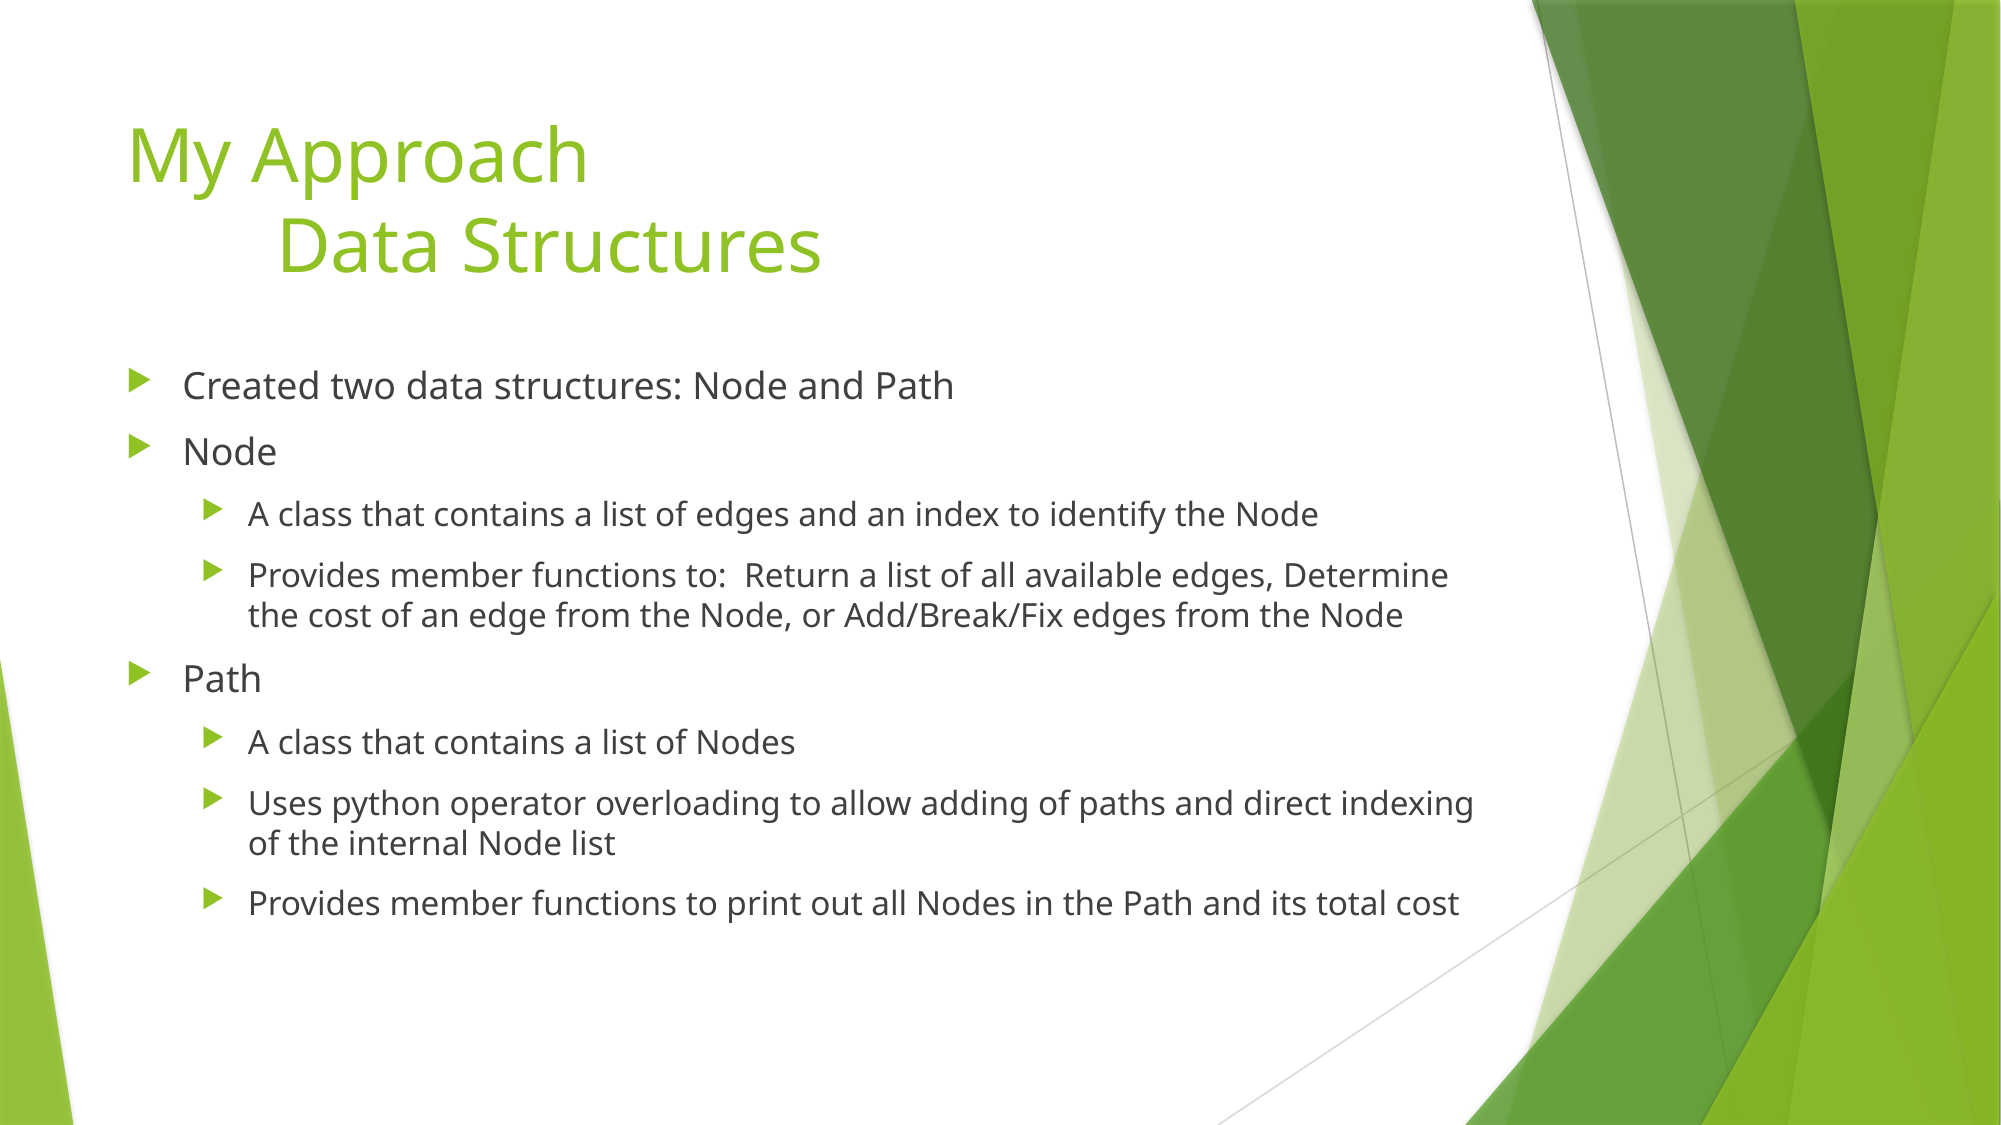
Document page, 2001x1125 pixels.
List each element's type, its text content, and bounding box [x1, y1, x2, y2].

title My Approach Data Structures [111, 99, 1522, 317]
list Created two data structures: Node and Path Node A class that contains a list of edges and an index to identify the Node Provides member functions to: Return a list of all available edges, Determine the cost of an edge from the Node, or Add/Break/Fix edges from the Node Path A class that contains a list of Nodes Uses python operator overloading to allow adding of paths and direct indexing of the internal Node list Provides member functions to print out all Nodes in the Path and its total cost [111, 354, 1522, 992]
